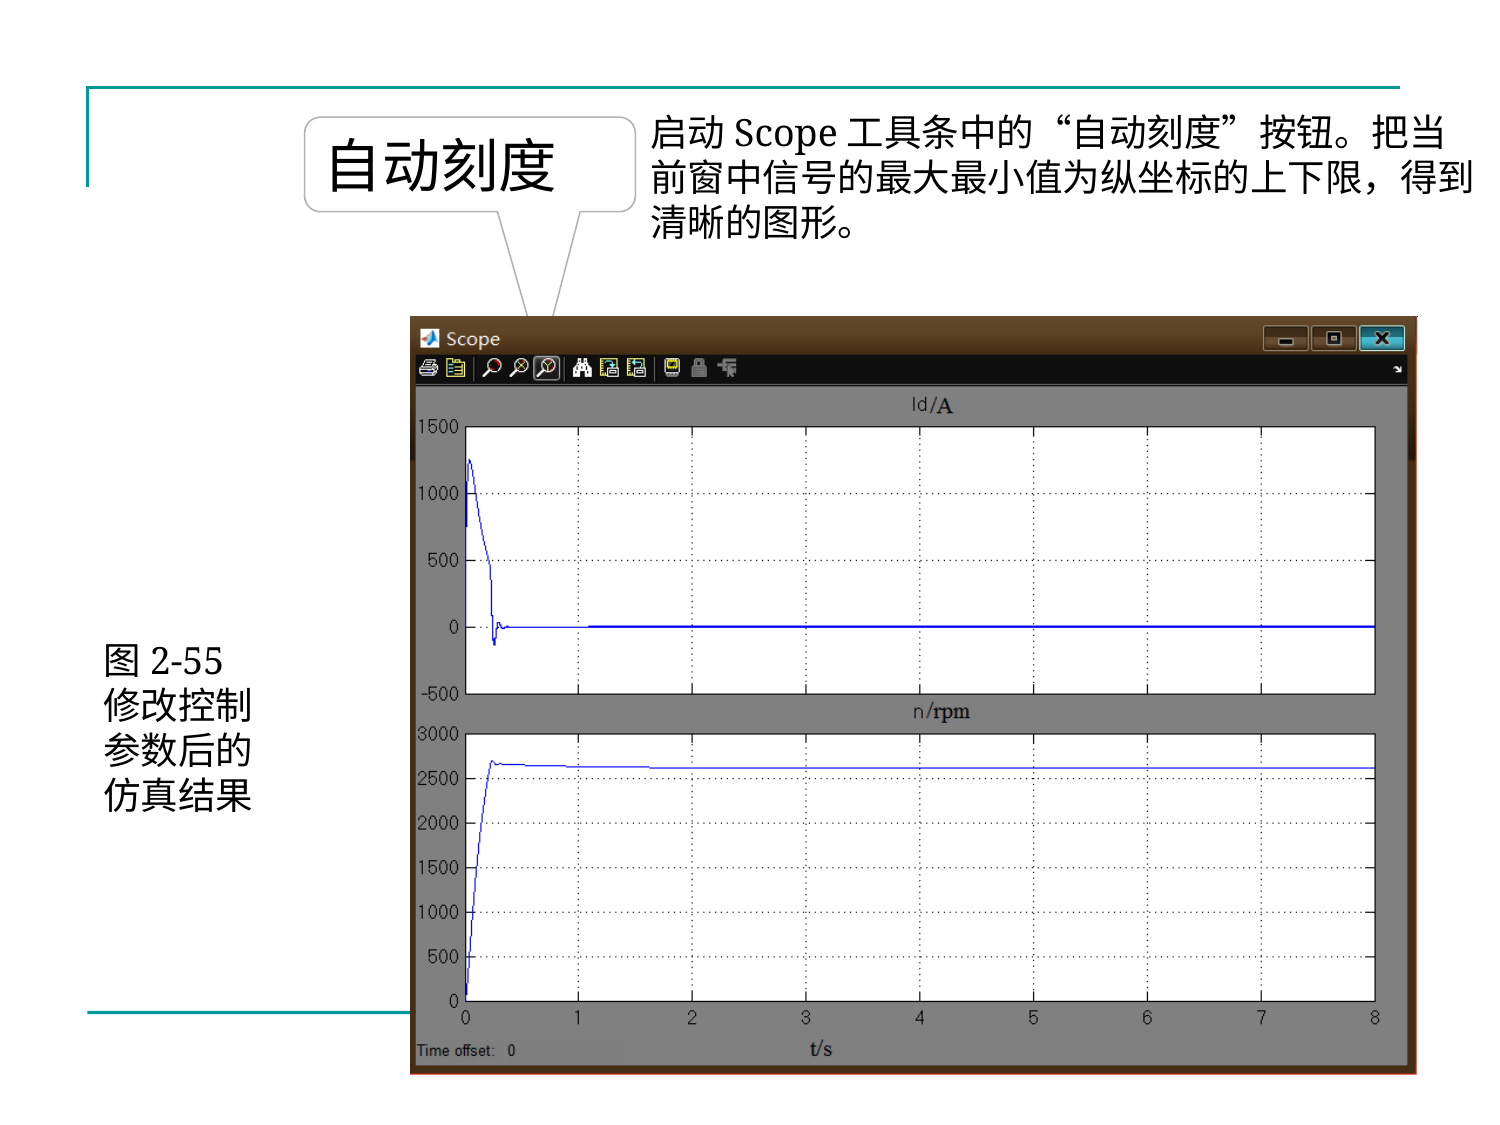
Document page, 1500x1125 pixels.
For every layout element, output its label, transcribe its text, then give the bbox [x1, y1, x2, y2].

text_box 启动Scope工具条中的“自动刻度”按钮。把当前窗中信号的最大最小值为纵坐标的上下限，得到清晰的图形。 [635, 101, 1498, 316]
picture [410, 316, 1418, 1077]
text_box 图2-55 修改控制参数后的仿真结果 [88, 630, 305, 825]
text_box 自动刻度 [304, 117, 636, 316]
